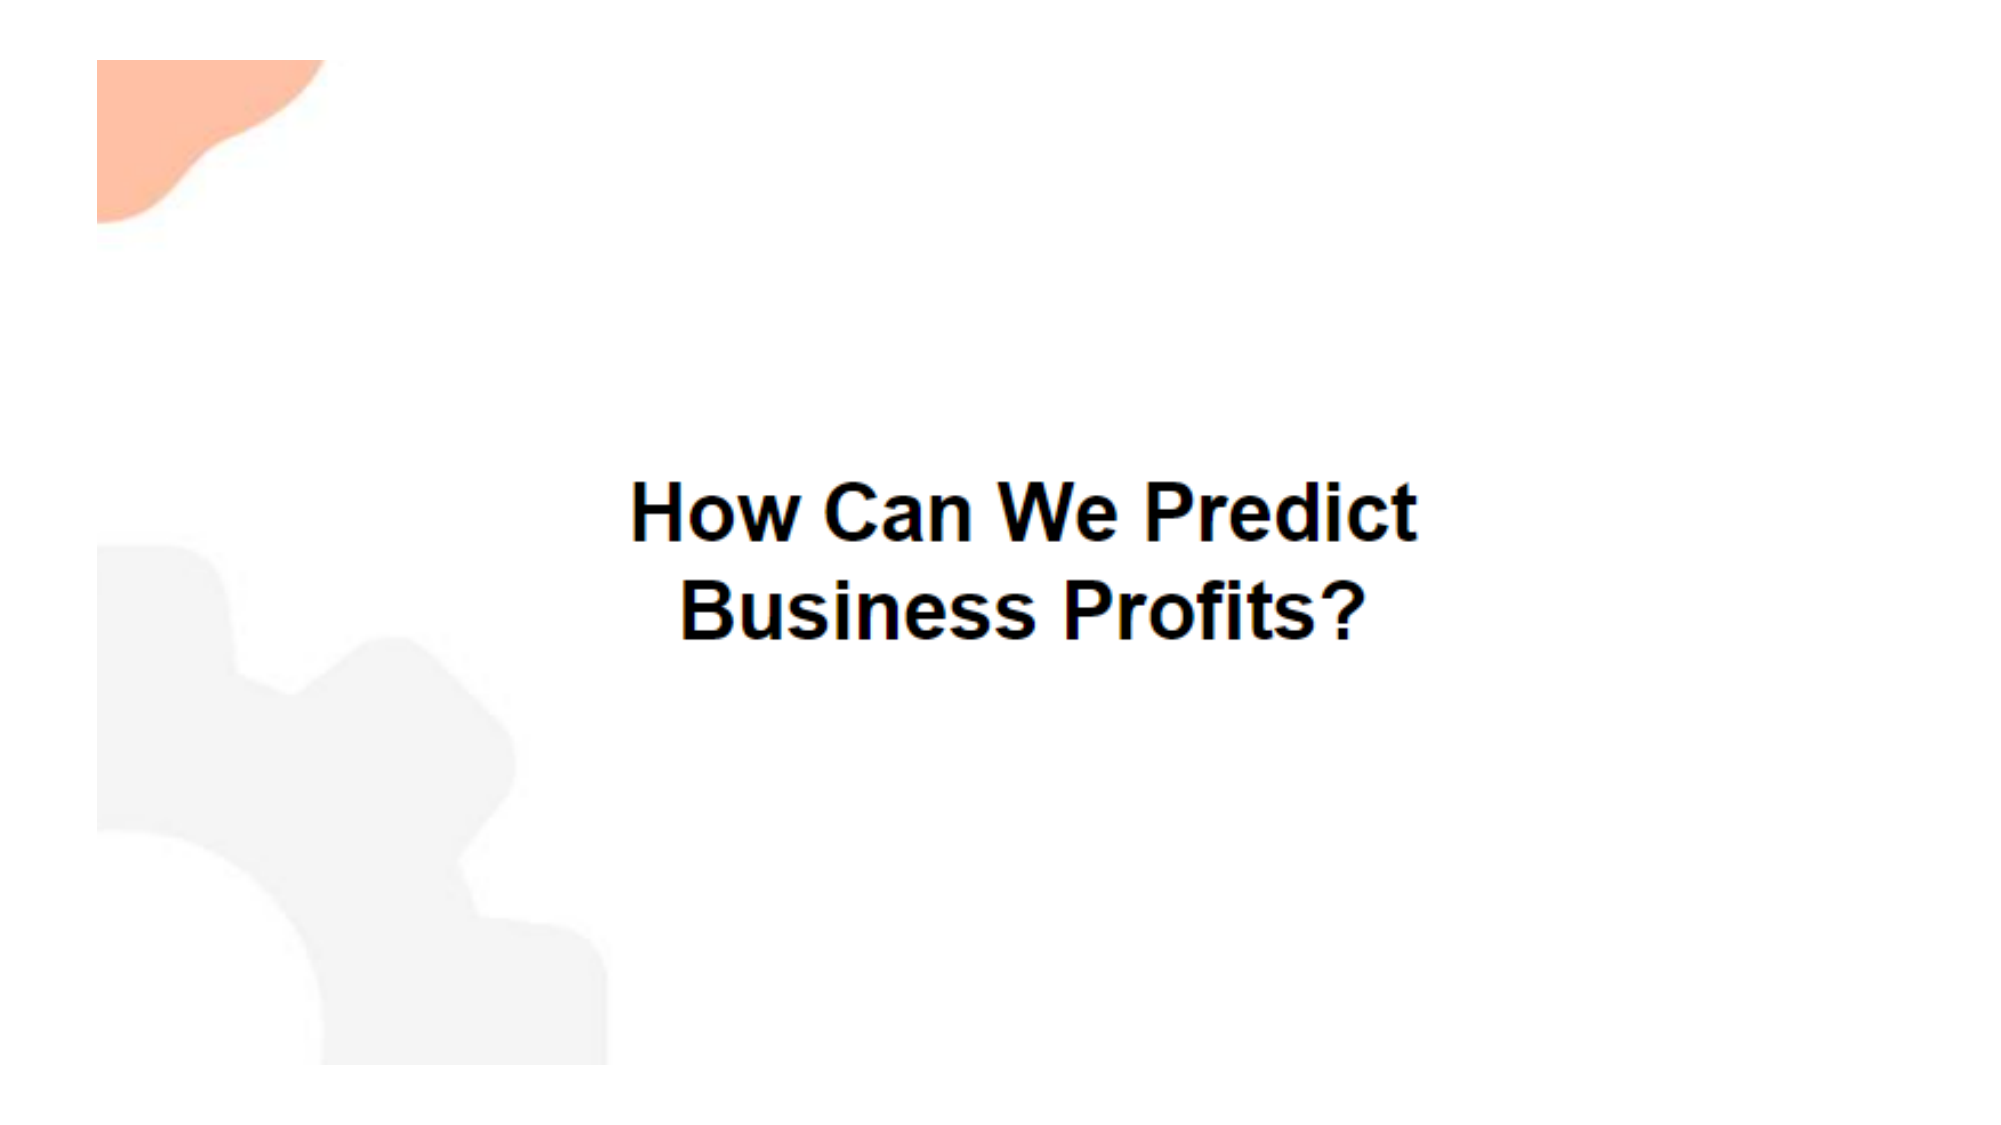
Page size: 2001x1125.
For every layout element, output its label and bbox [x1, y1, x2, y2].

picture [97, 60, 1903, 1065]
